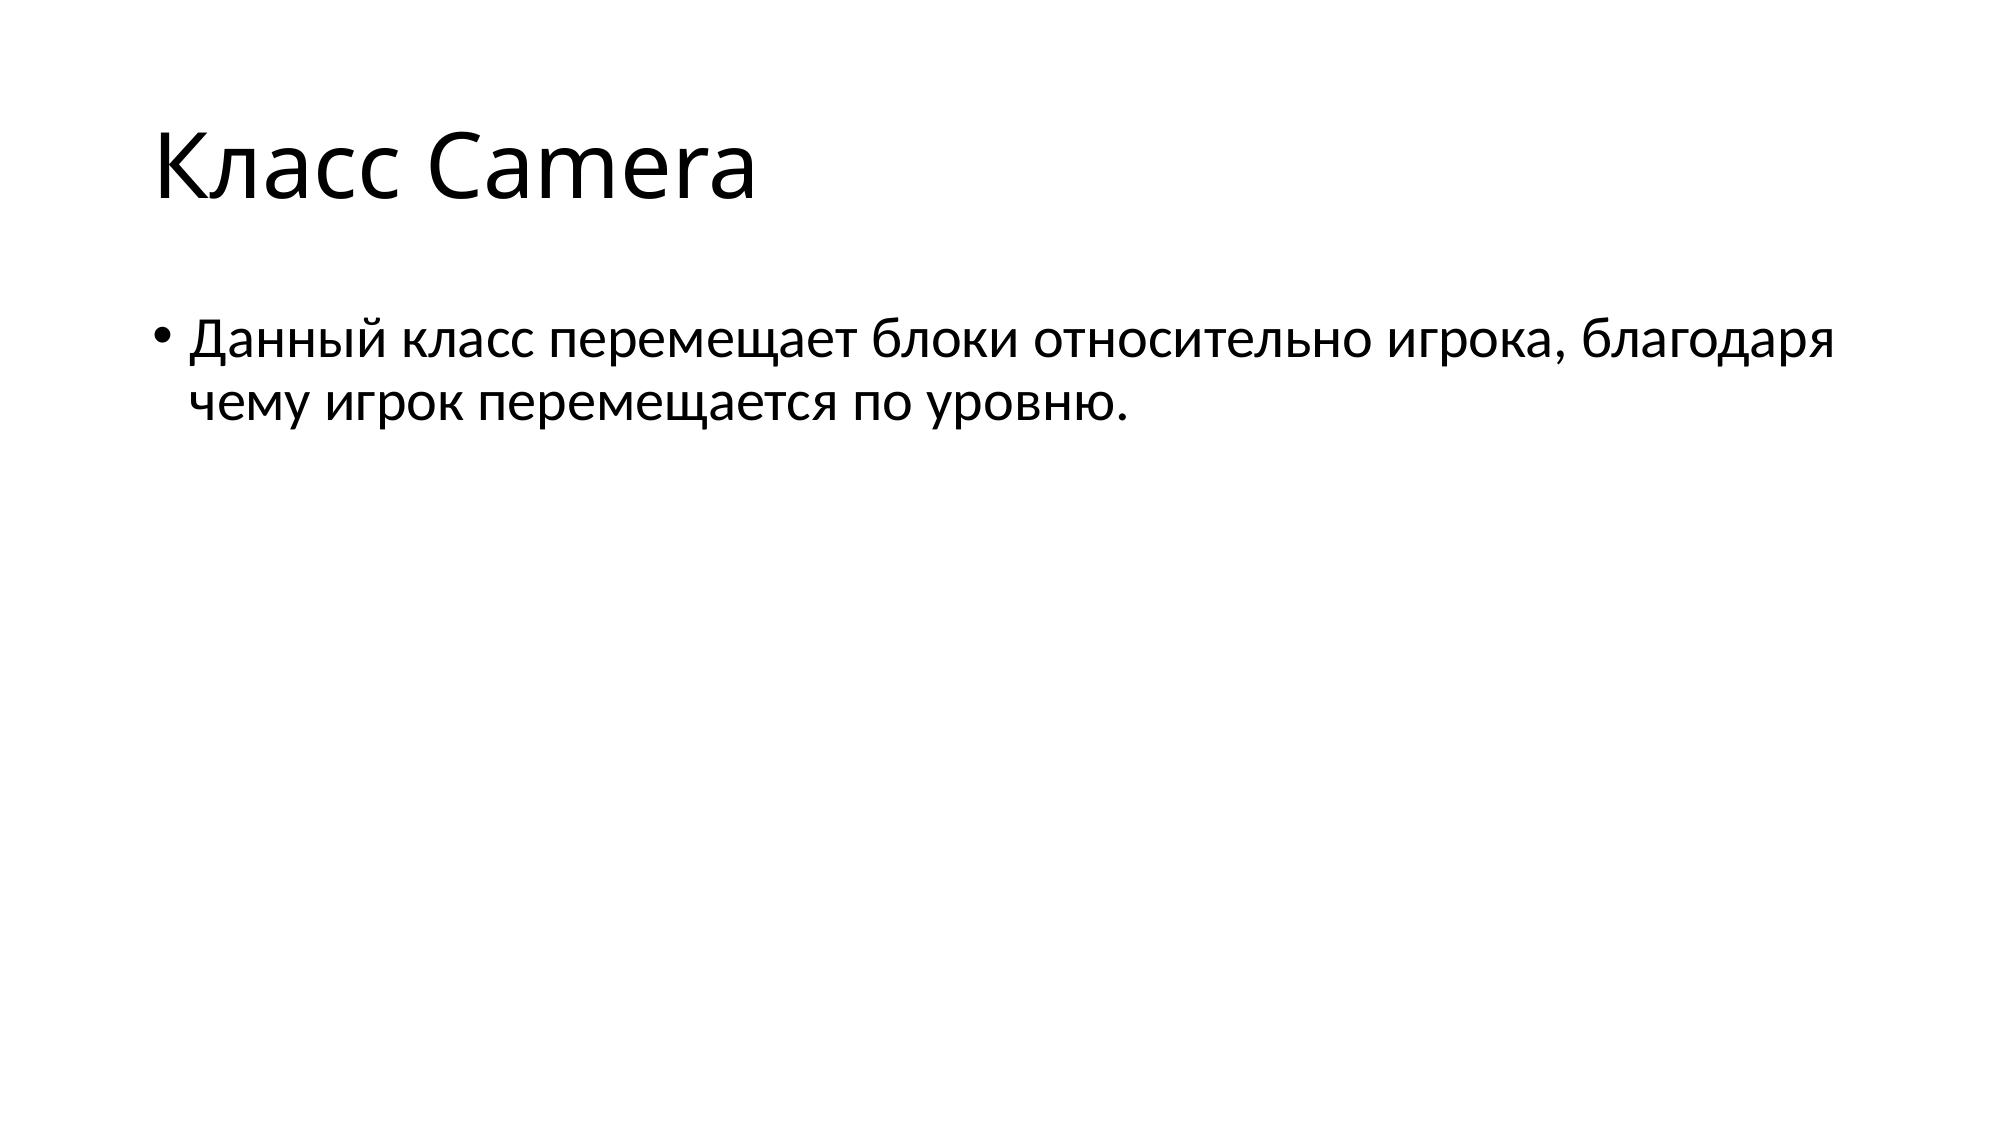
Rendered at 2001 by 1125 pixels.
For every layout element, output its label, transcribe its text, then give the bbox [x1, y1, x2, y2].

list Данный класс перемещает блоки относительно игрока, благодаря чему игрок перемещается по уровню. [137, 299, 1863, 1014]
title Класс Camera [137, 59, 1863, 278]
